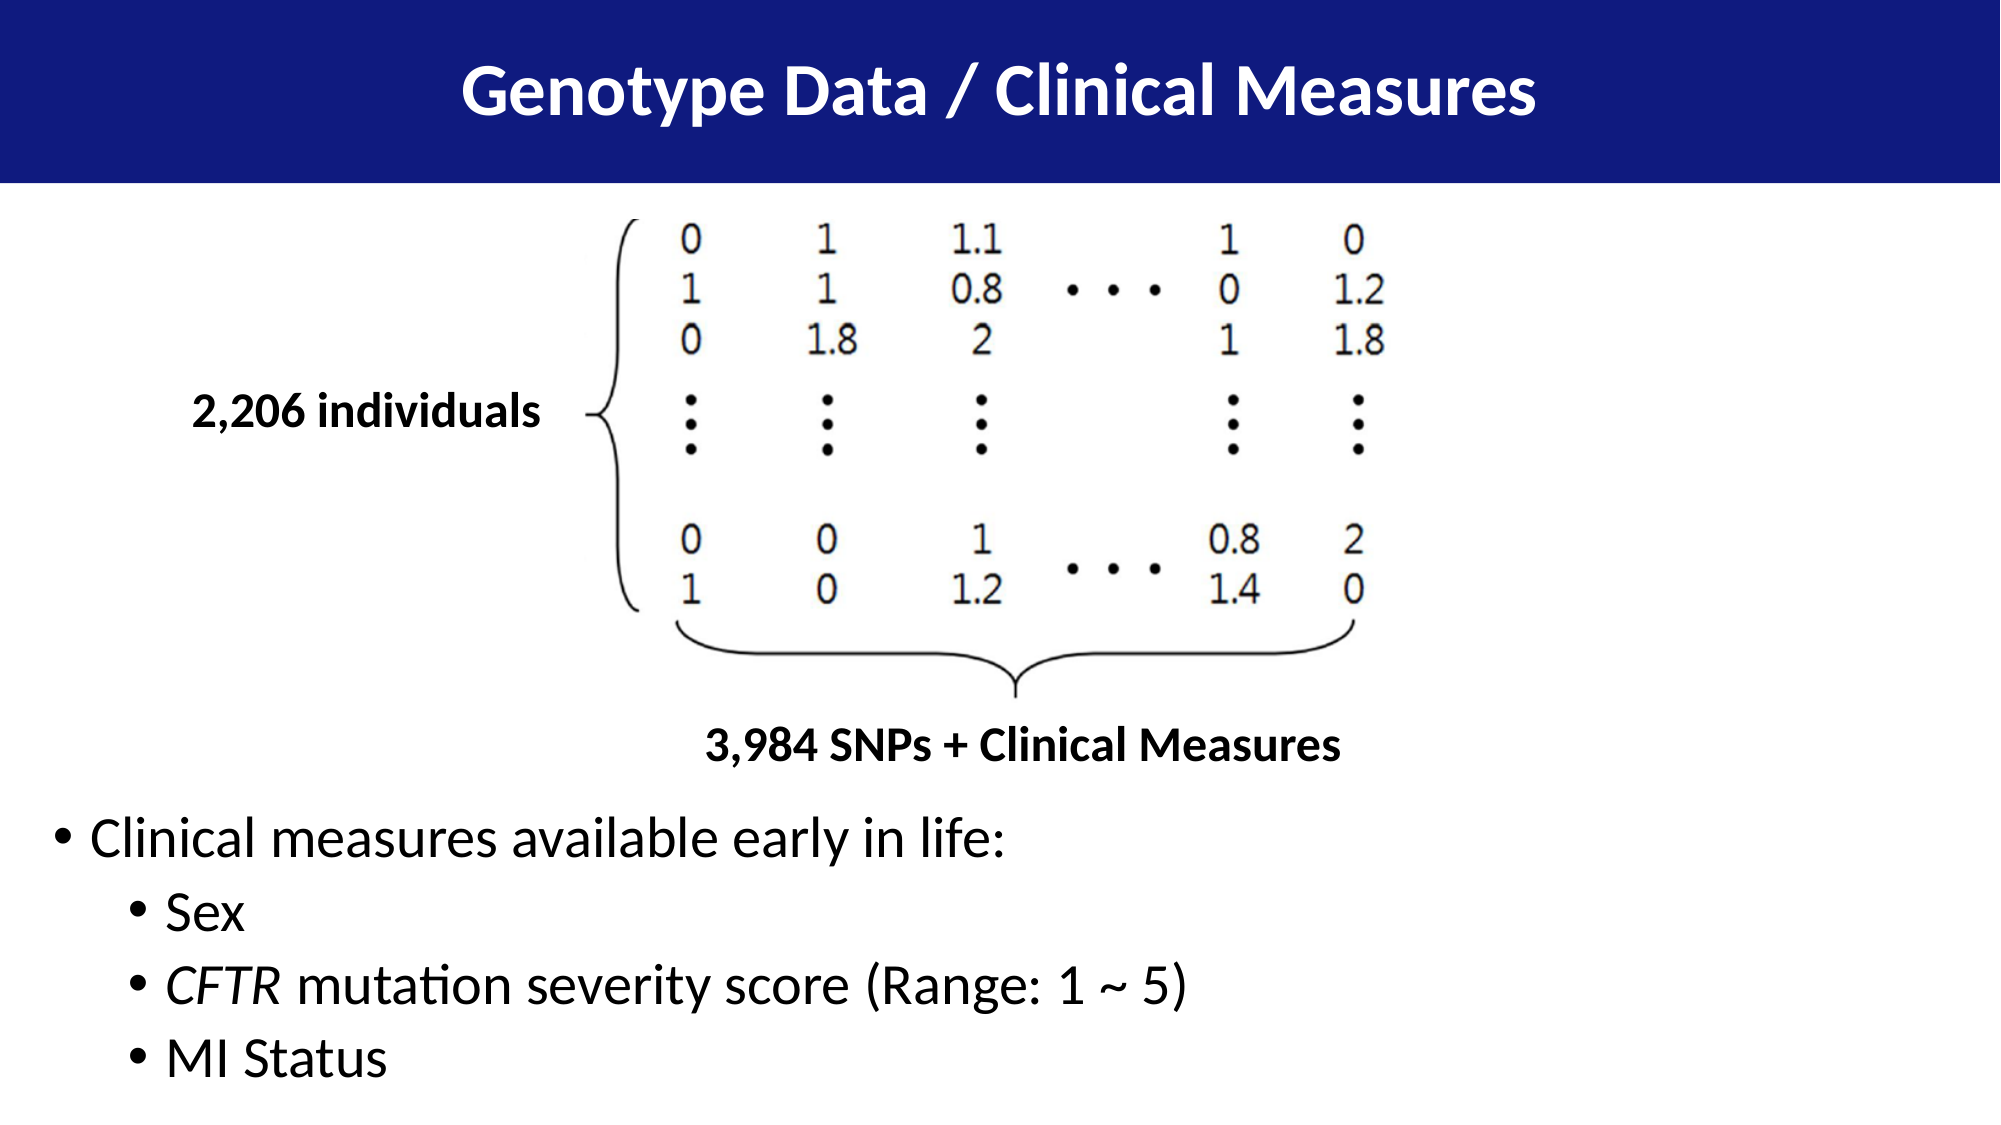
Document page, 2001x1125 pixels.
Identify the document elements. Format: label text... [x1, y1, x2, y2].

text_box Genotype Data / Clinical Measures [0, 0, 2000, 184]
text_box 3,984 SNPs + Clinical Measures [667, 745, 1379, 780]
picture [584, 219, 1391, 745]
text_box 2,206 individuals [176, 370, 584, 446]
list Clinical measures available early in life: Sex CFTR mutation severity score (Range: 1 ~ 5) MI Status [37, 207, 1938, 1109]
